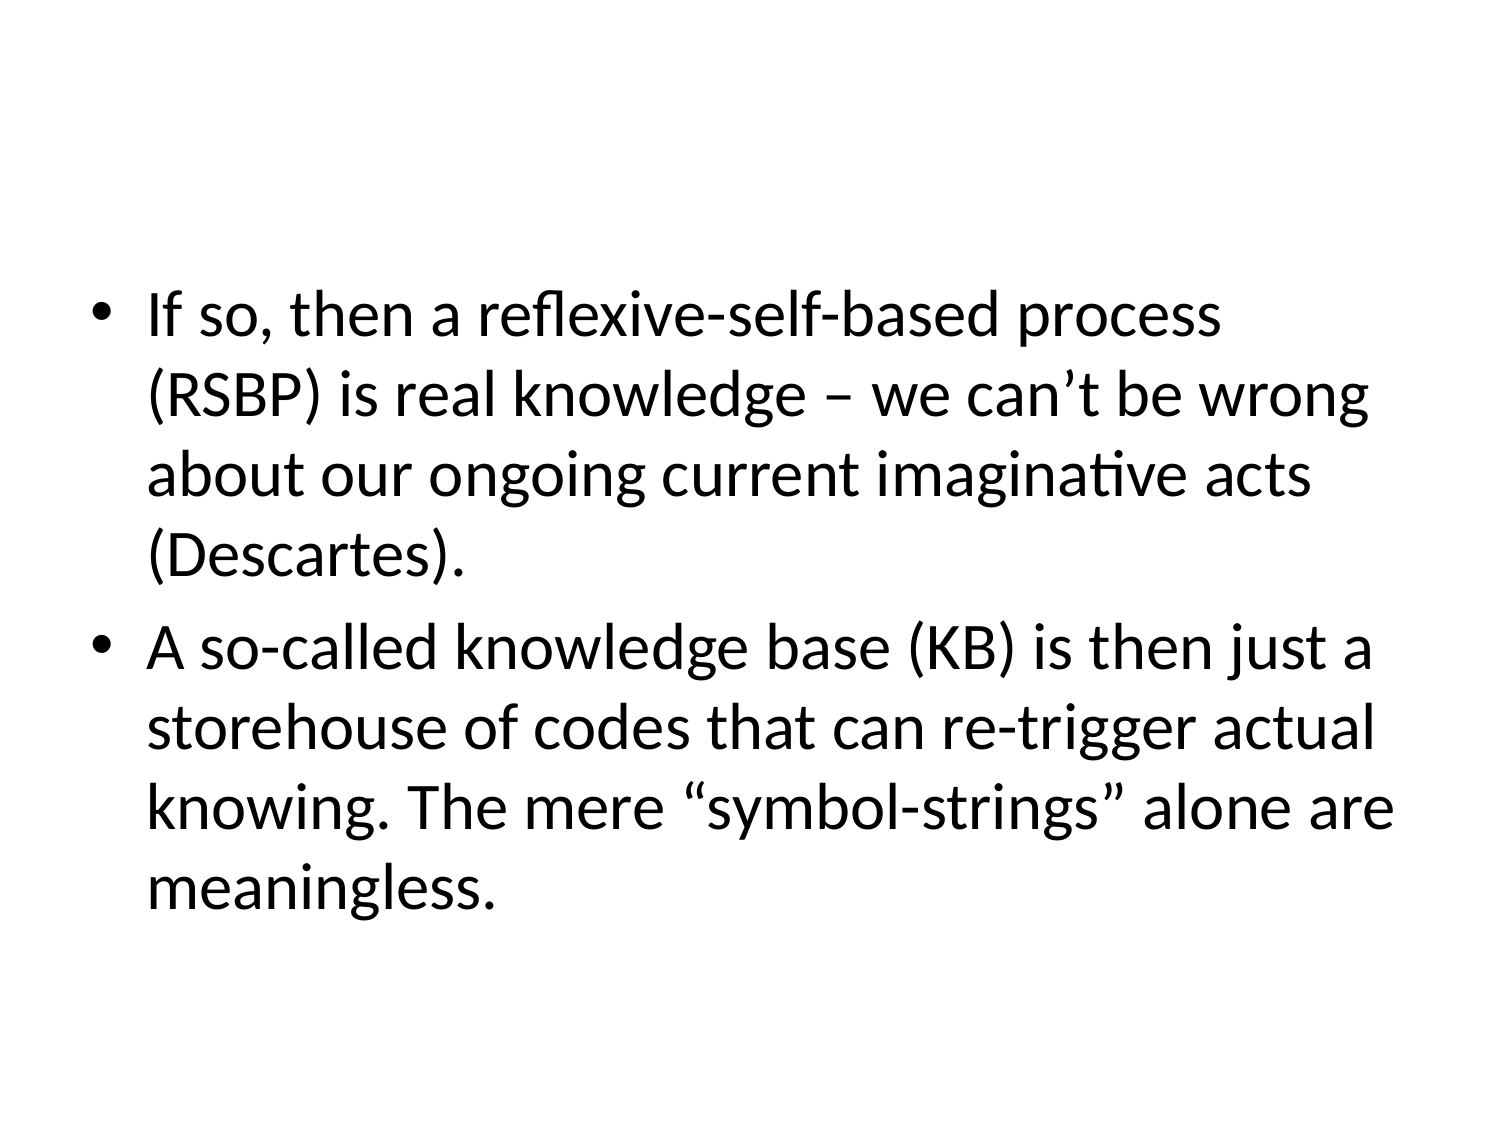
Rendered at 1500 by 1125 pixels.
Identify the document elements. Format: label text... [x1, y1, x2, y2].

list If so, then a reflexive-self-based process (RSBP) is real knowledge – we can’t be wrong about our ongoing current imaginative acts (Descartes). A so-called knowledge base (KB) is then just a storehouse of codes that can re-trigger actual knowing. The mere “symbol-strings” alone are meaningless. [75, 262, 1425, 1005]
